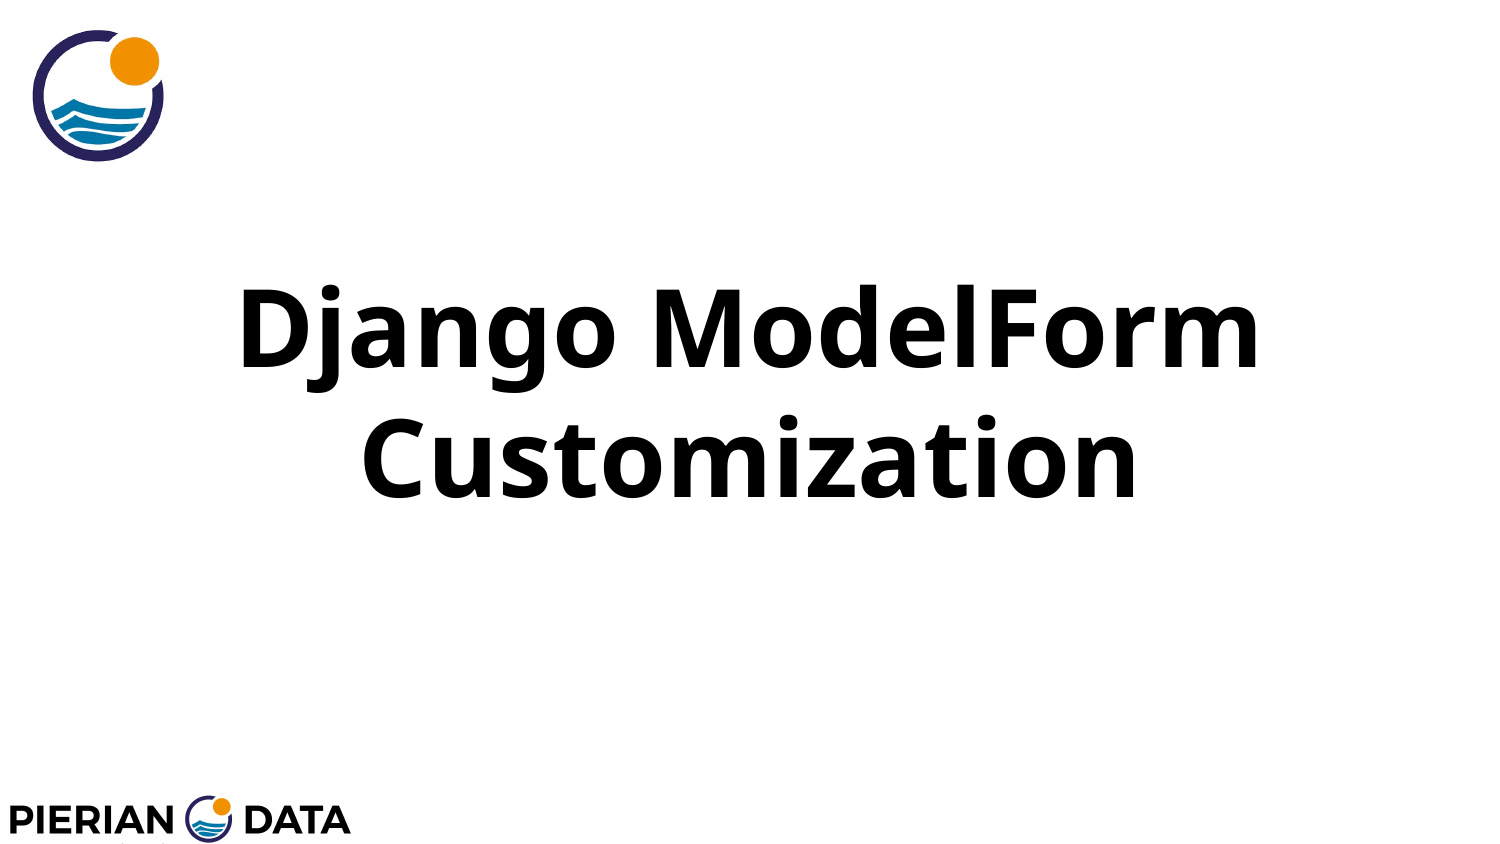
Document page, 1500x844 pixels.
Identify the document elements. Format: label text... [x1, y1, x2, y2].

picture [0, 787, 368, 844]
title Django ModelForm Customization [51, 197, 1449, 534]
picture [24, 24, 172, 167]
